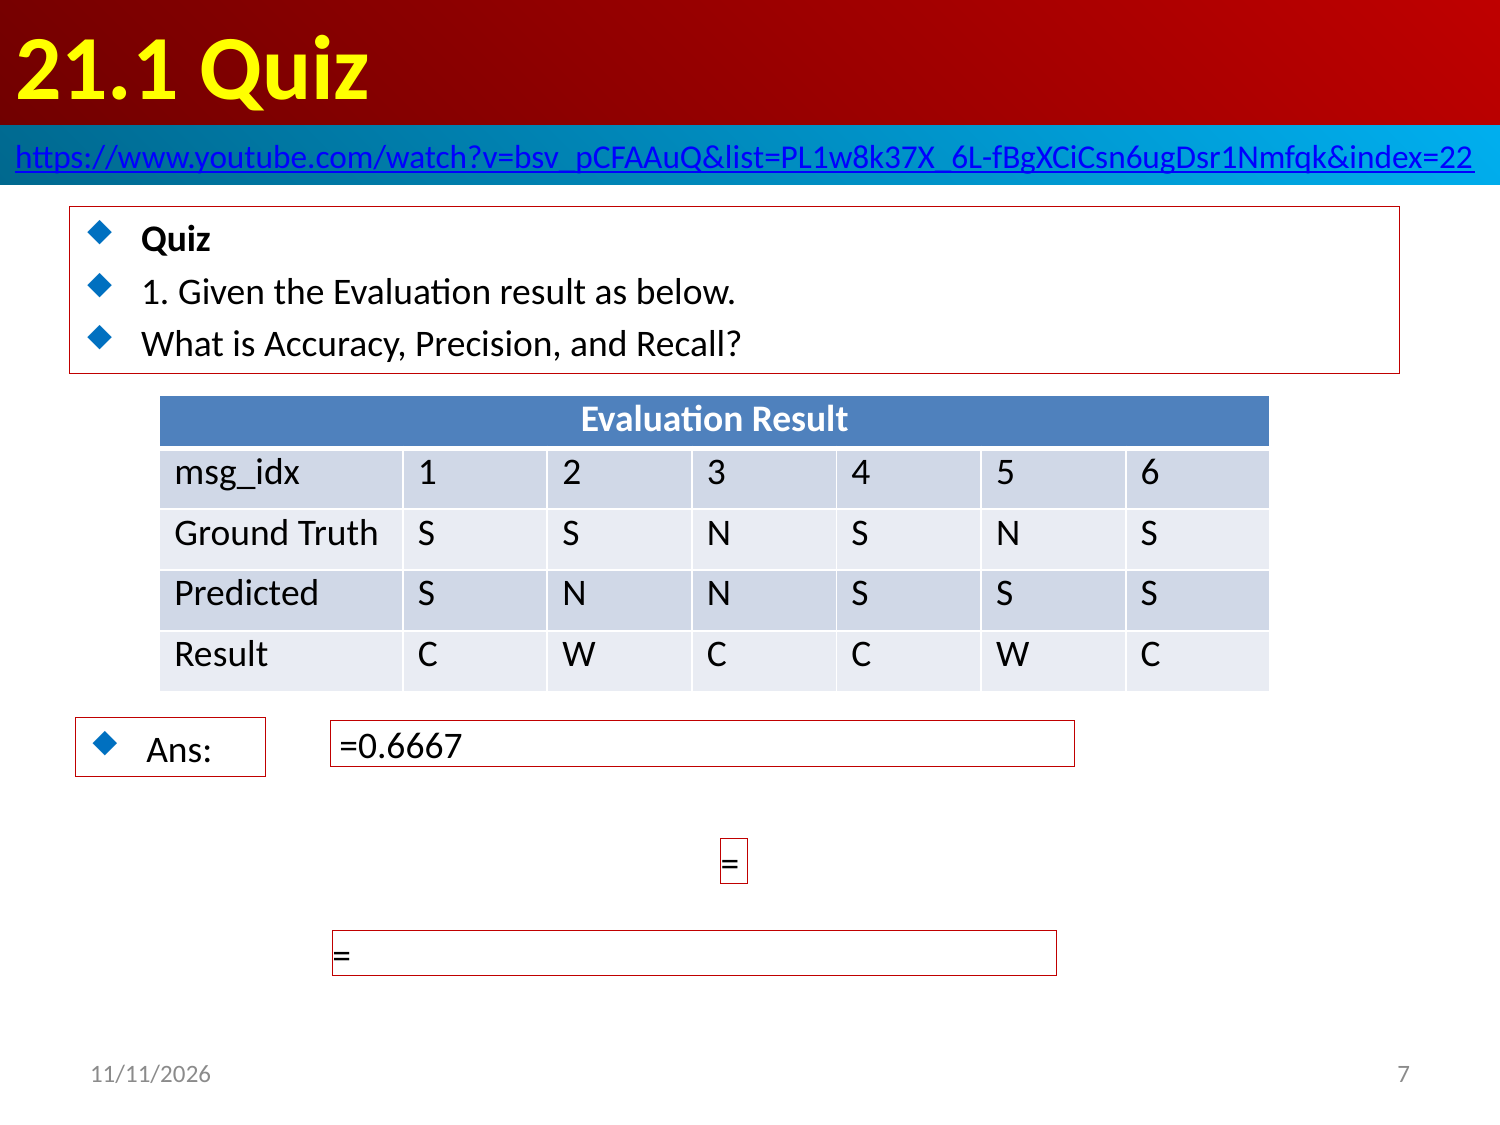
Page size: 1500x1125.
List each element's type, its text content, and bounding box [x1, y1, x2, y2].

table_cell W [548, 632, 691, 691]
title 21.1 Quiz [0, 0, 1500, 125]
table_cell C [1127, 632, 1269, 691]
text_box https://www.youtube.com/watch?v=bsv_pCFAAuQ&list=PL1w8k37X_6L-fBgXCiCsn6ugDsr1Nmfqk&index=22 [0, 125, 1500, 185]
table_cell 6 [1127, 451, 1269, 508]
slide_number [75, 1042, 425, 1103]
table_cell S [837, 571, 980, 630]
table_cell S [837, 510, 980, 569]
table_cell S [1127, 510, 1269, 569]
table_cell 2 [548, 451, 691, 508]
table_cell 1 [404, 451, 546, 508]
table_cell msg_idx [160, 451, 402, 508]
subtitle Quiz 1. Given the Evaluation result as below. What is Accuracy, Precision, and Recall? [69, 206, 1400, 374]
table_cell C [837, 632, 980, 691]
table_cell S [404, 510, 546, 569]
table_cell S [548, 510, 691, 569]
table_cell W [982, 632, 1125, 691]
text_box Ans: [75, 717, 266, 777]
table_cell N [548, 571, 691, 630]
table_cell N [693, 571, 836, 630]
table_cell 3 [693, 451, 836, 508]
table_header Evaluation Result [160, 396, 1269, 446]
table_cell 4 [837, 451, 980, 508]
table_cell Result [160, 632, 402, 691]
table_cell Predicted [160, 571, 402, 630]
table_cell C [404, 632, 546, 691]
table_cell S [404, 571, 546, 630]
table_cell Ground Truth [160, 510, 402, 569]
table_cell 5 [982, 451, 1125, 508]
table_cell S [1127, 571, 1269, 630]
table_cell C [693, 632, 836, 691]
table_cell N [982, 510, 1125, 569]
table_cell S [982, 571, 1125, 630]
table_cell N [693, 510, 836, 569]
slide_number 7 [1074, 1042, 1425, 1103]
